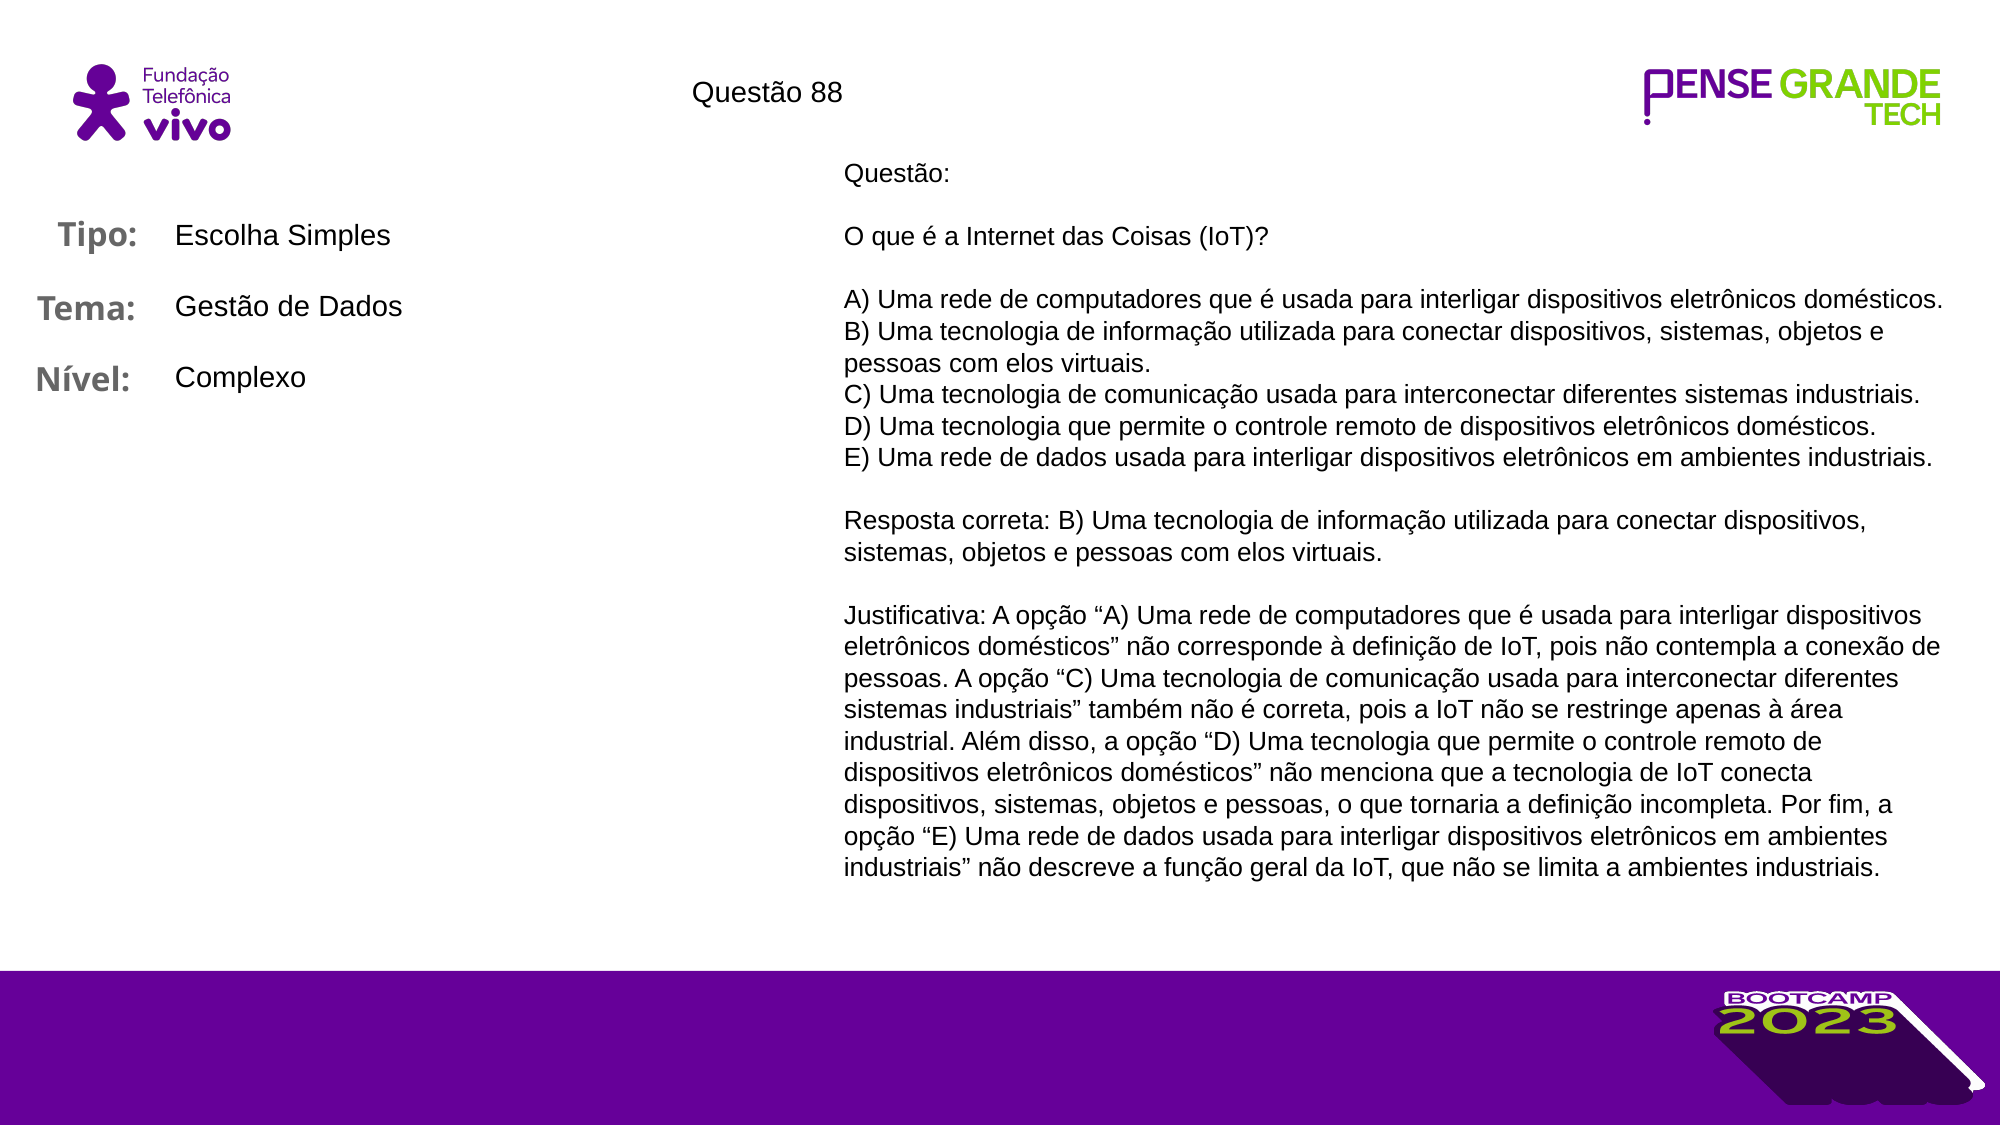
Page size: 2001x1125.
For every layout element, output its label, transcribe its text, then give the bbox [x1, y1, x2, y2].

picture [67, 56, 237, 150]
text_box Complexo [160, 350, 830, 401]
text_box Questão: O que é a Internet das Coisas (IoT)? A) Uma rede de computadores que é usada para interligar dispositivos eletrônicos domésticos. B) Uma tecnologia de informação utilizada para conectar dispositivos, sistemas, objetos e pessoas com elos virtuais. C) Uma tecnologia de comunicação usada para interconectar diferentes sistemas industriais. D) Uma tecnologia que permite o controle remoto de dispositivos eletrônicos domésticos. E) Uma rede de dados usada para interligar dispositivos eletrônicos em ambientes industriais. Resposta correta: B) Uma tecnologia de informação utilizada para conectar dispositivos, sistemas, objetos e pessoas com elos virtuais. Justificativa: A opção “A) Uma rede de computadores que é usada para interligar dispositivos eletrônicos domésticos” não corresponde à definição de IoT, pois não contempla a conexão de pessoas. A opção “C) Uma tecnologia de comunicação usada para interconectar diferentes sistemas industriais” também não é correta, pois a IoT não se restringe apenas à área industrial. Além disso, a opção “D) Uma tecnologia que permite o controle remoto de dispositivos eletrônicos domésticos” não menciona que a tecnologia de IoT conecta dispositivos, sistemas, objetos e pessoas, o que tornaria a definição incompleta. Por fim, a opção “E) Uma rede de dados usada para interligar dispositivos eletrônicos em ambientes industriais” não descreve a função geral da IoT, que não se limita a ambientes industriais. [829, 148, 1970, 951]
text_box Tipo: [42, 206, 153, 261]
text_box Escolha Simples [160, 208, 830, 259]
picture [1713, 991, 1985, 1105]
picture [1614, 0, 1970, 198]
text_box Nível: [20, 350, 146, 406]
text_box [0, 970, 2000, 1125]
text_box Gestão de Dados [160, 279, 830, 330]
text_box Questão 88 [677, 65, 1131, 116]
text_box Tema: [22, 279, 151, 335]
